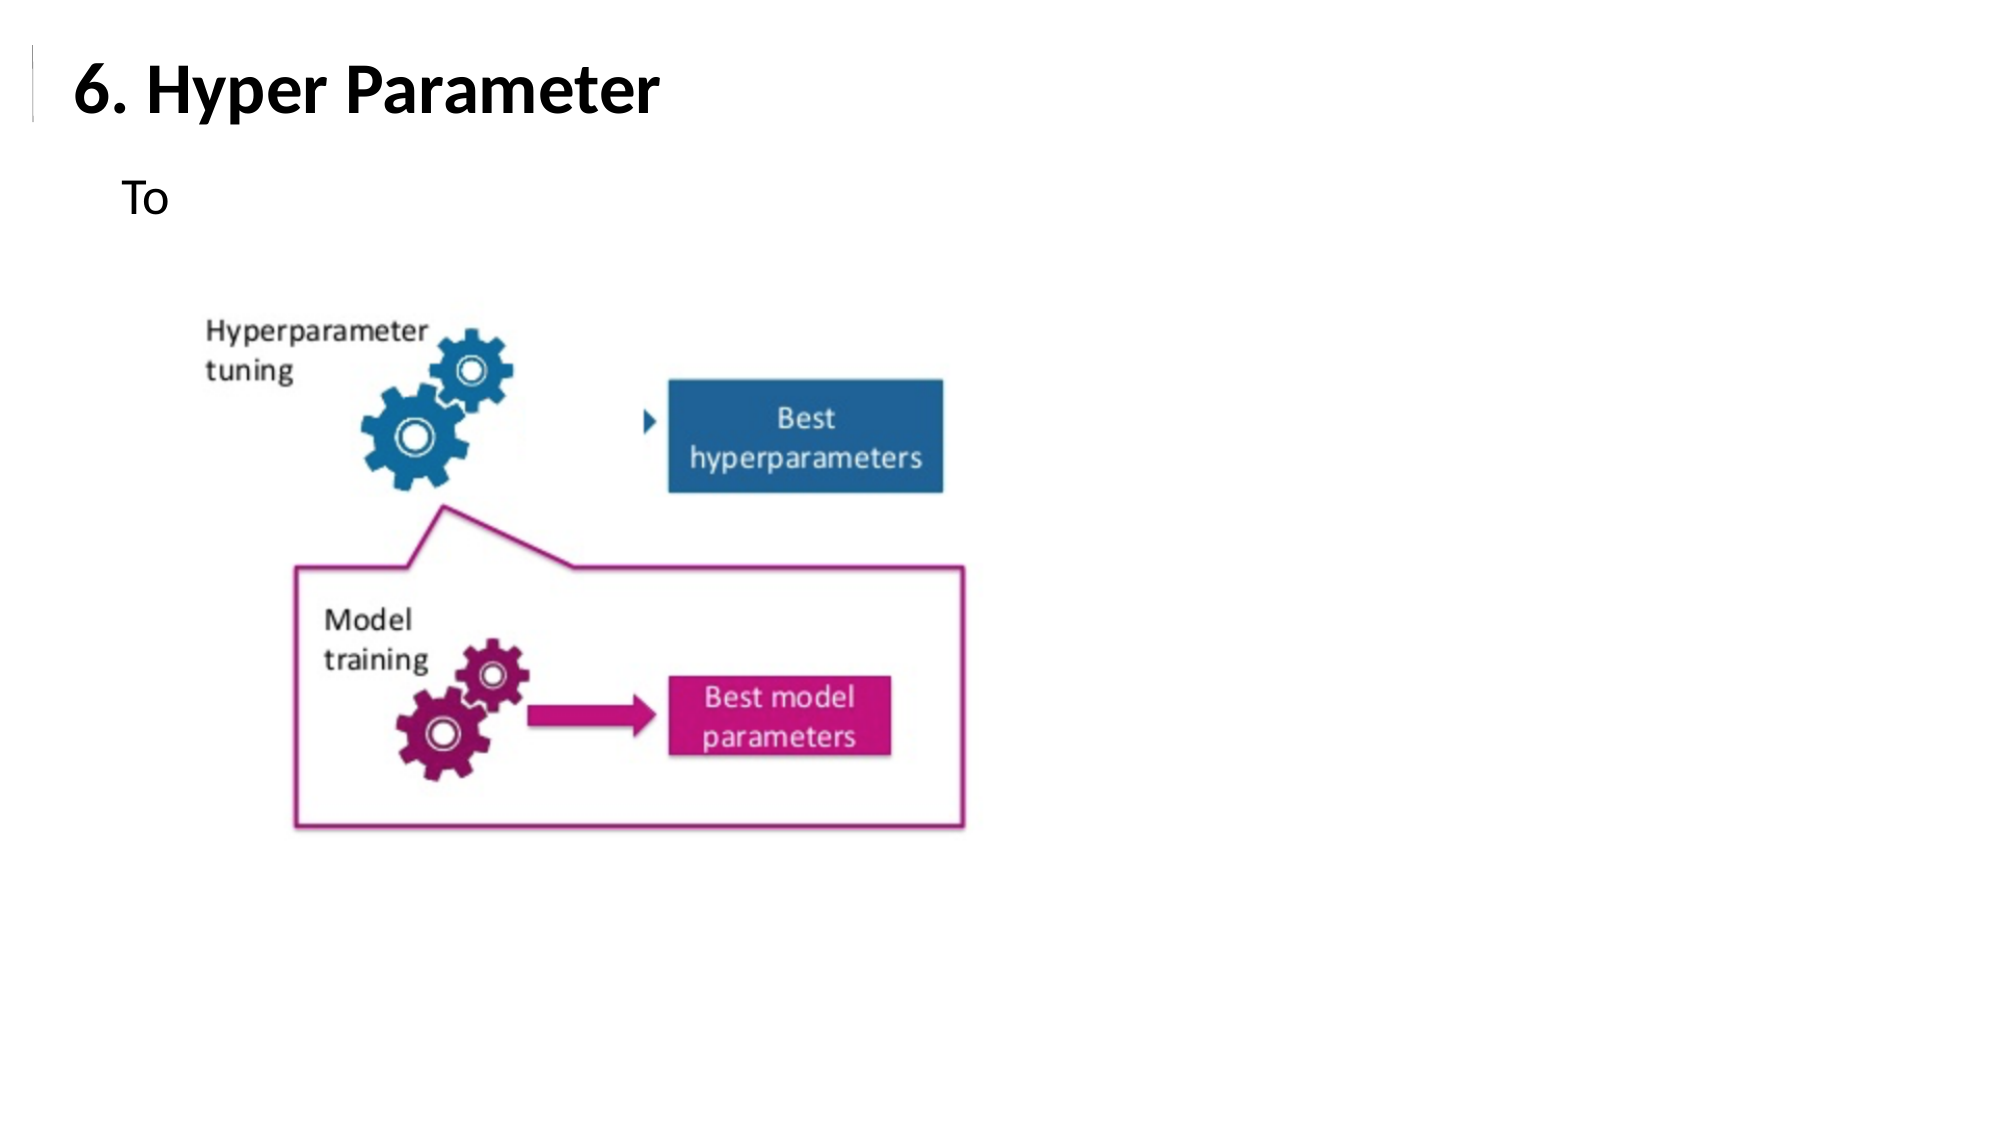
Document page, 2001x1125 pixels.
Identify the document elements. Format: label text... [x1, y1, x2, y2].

picture [168, 295, 1022, 857]
text_box To [106, 154, 1795, 295]
text_box 6. Hyper Parameter [58, 33, 678, 136]
